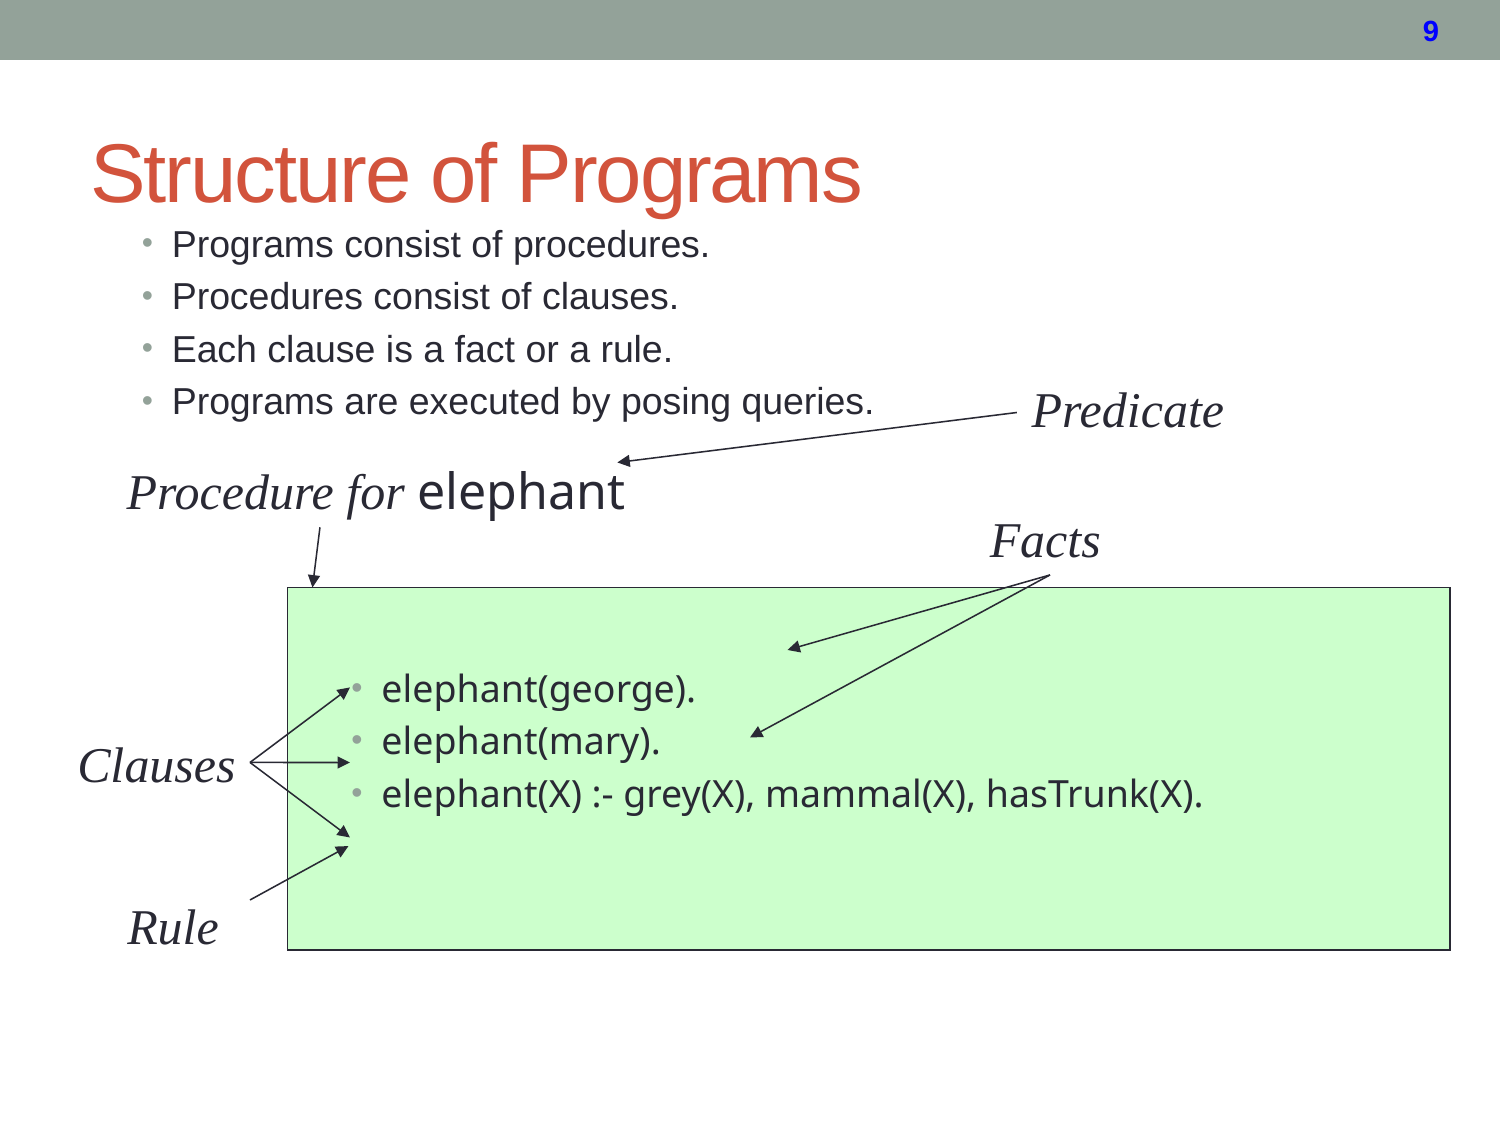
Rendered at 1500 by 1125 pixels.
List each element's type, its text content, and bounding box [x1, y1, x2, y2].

text_box Clauses [62, 724, 251, 800]
list Programs consist of procedures. Procedures consist of clauses. Each clause is a fact or a rule. Programs are executed by posing queries. [126, 212, 1422, 446]
text_box [750, 574, 1051, 738]
text_box [287, 763, 336, 826]
text_box [287, 792, 336, 879]
text_box [307, 527, 321, 588]
text_box [287, 699, 336, 762]
text_box [901, 587, 1450, 657]
text_box [787, 575, 1047, 653]
text_box elephant(george). elephant(mary). elephant(X) :- grey(X), mammal(X), hasTrunk(X). [336, 657, 1459, 929]
text_box Rule [112, 887, 234, 963]
title Structure of Programs [75, 87, 1425, 250]
text_box [287, 587, 1025, 733]
text_box [617, 412, 1017, 468]
text_box Procedure for elephant [111, 452, 641, 528]
text_box [249, 762, 350, 838]
text_box [249, 846, 349, 901]
text_box Predicate [1016, 370, 1242, 445]
text_box [250, 687, 350, 762]
text_box [287, 854, 1450, 950]
text_box Facts [975, 499, 1116, 575]
text_box [251, 756, 350, 769]
